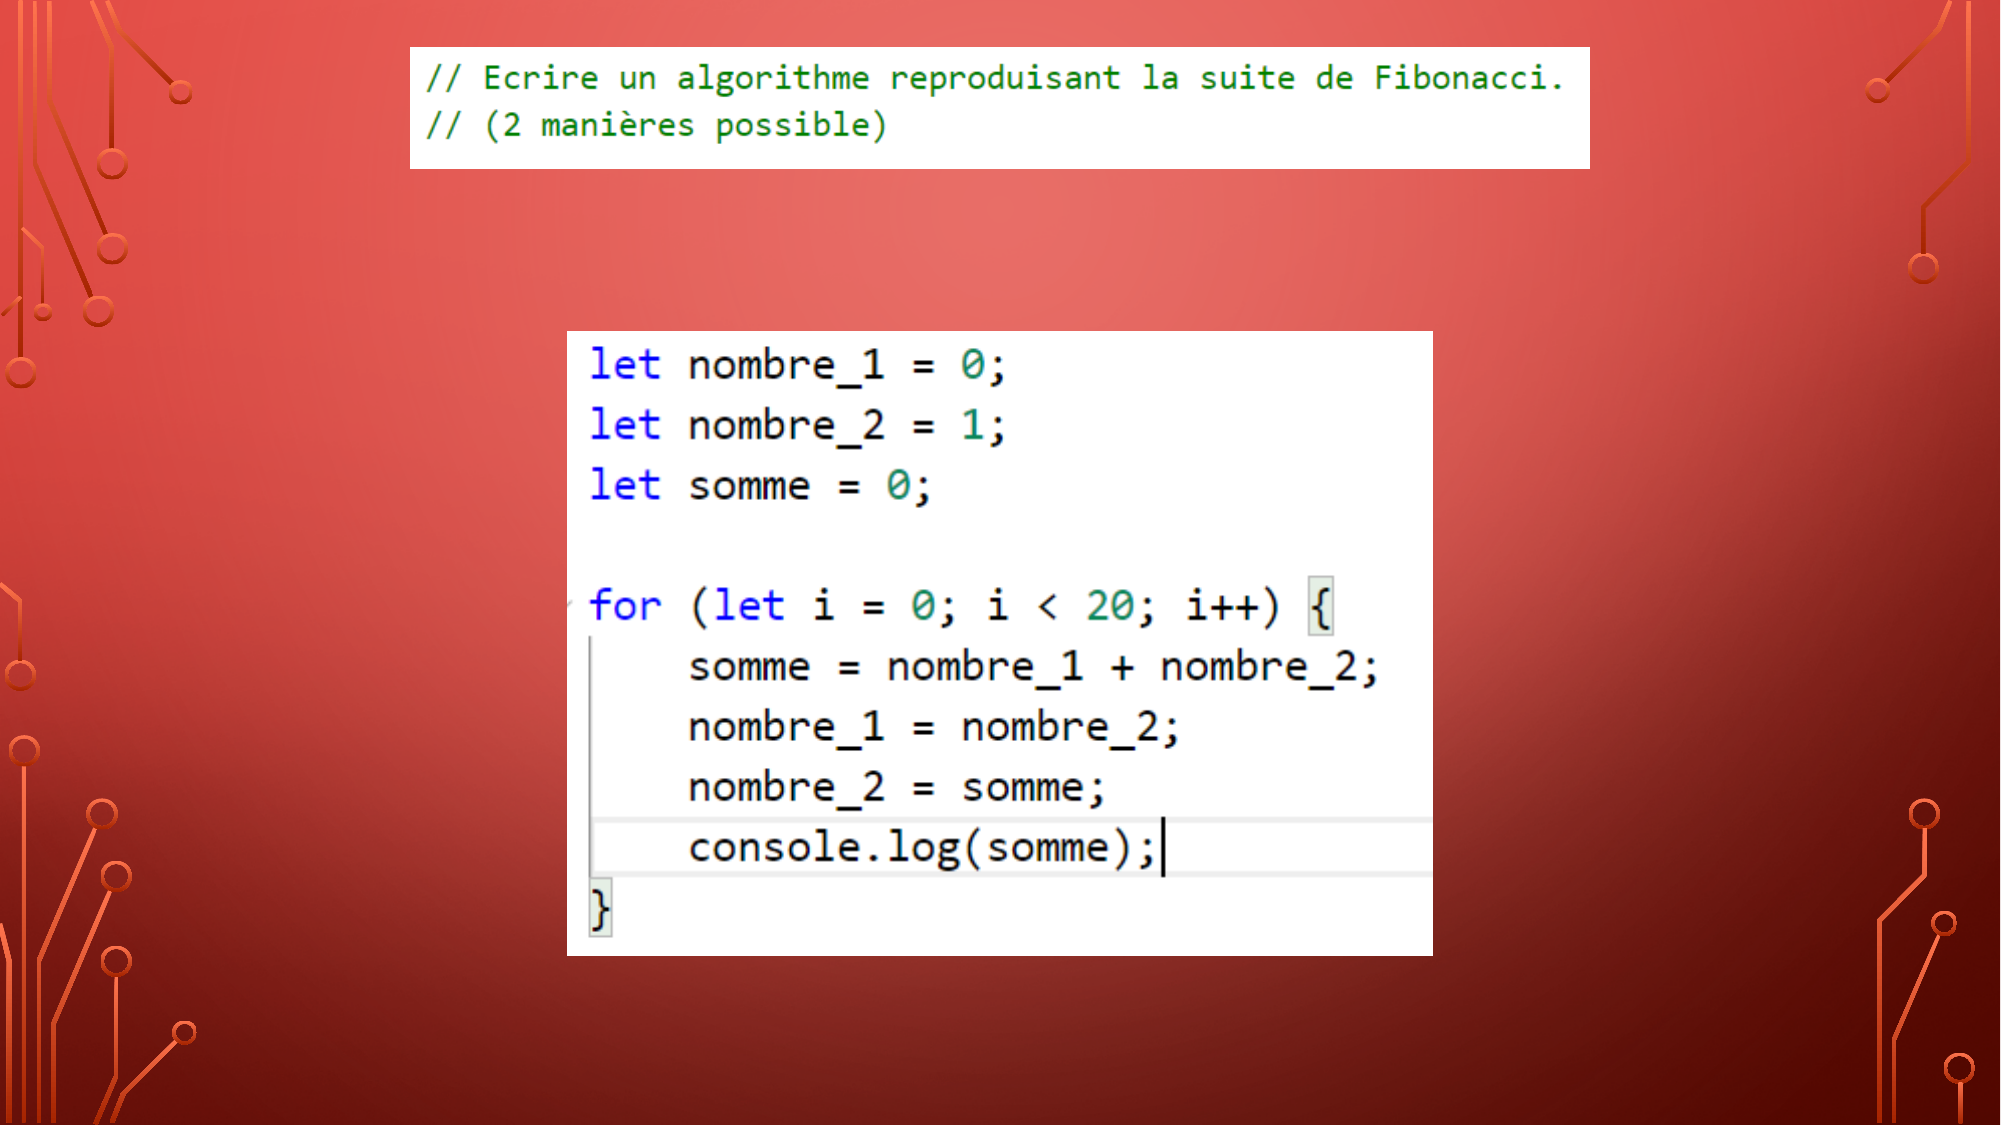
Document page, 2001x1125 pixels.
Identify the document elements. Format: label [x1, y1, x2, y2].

picture [567, 331, 1433, 956]
picture [410, 46, 1590, 170]
